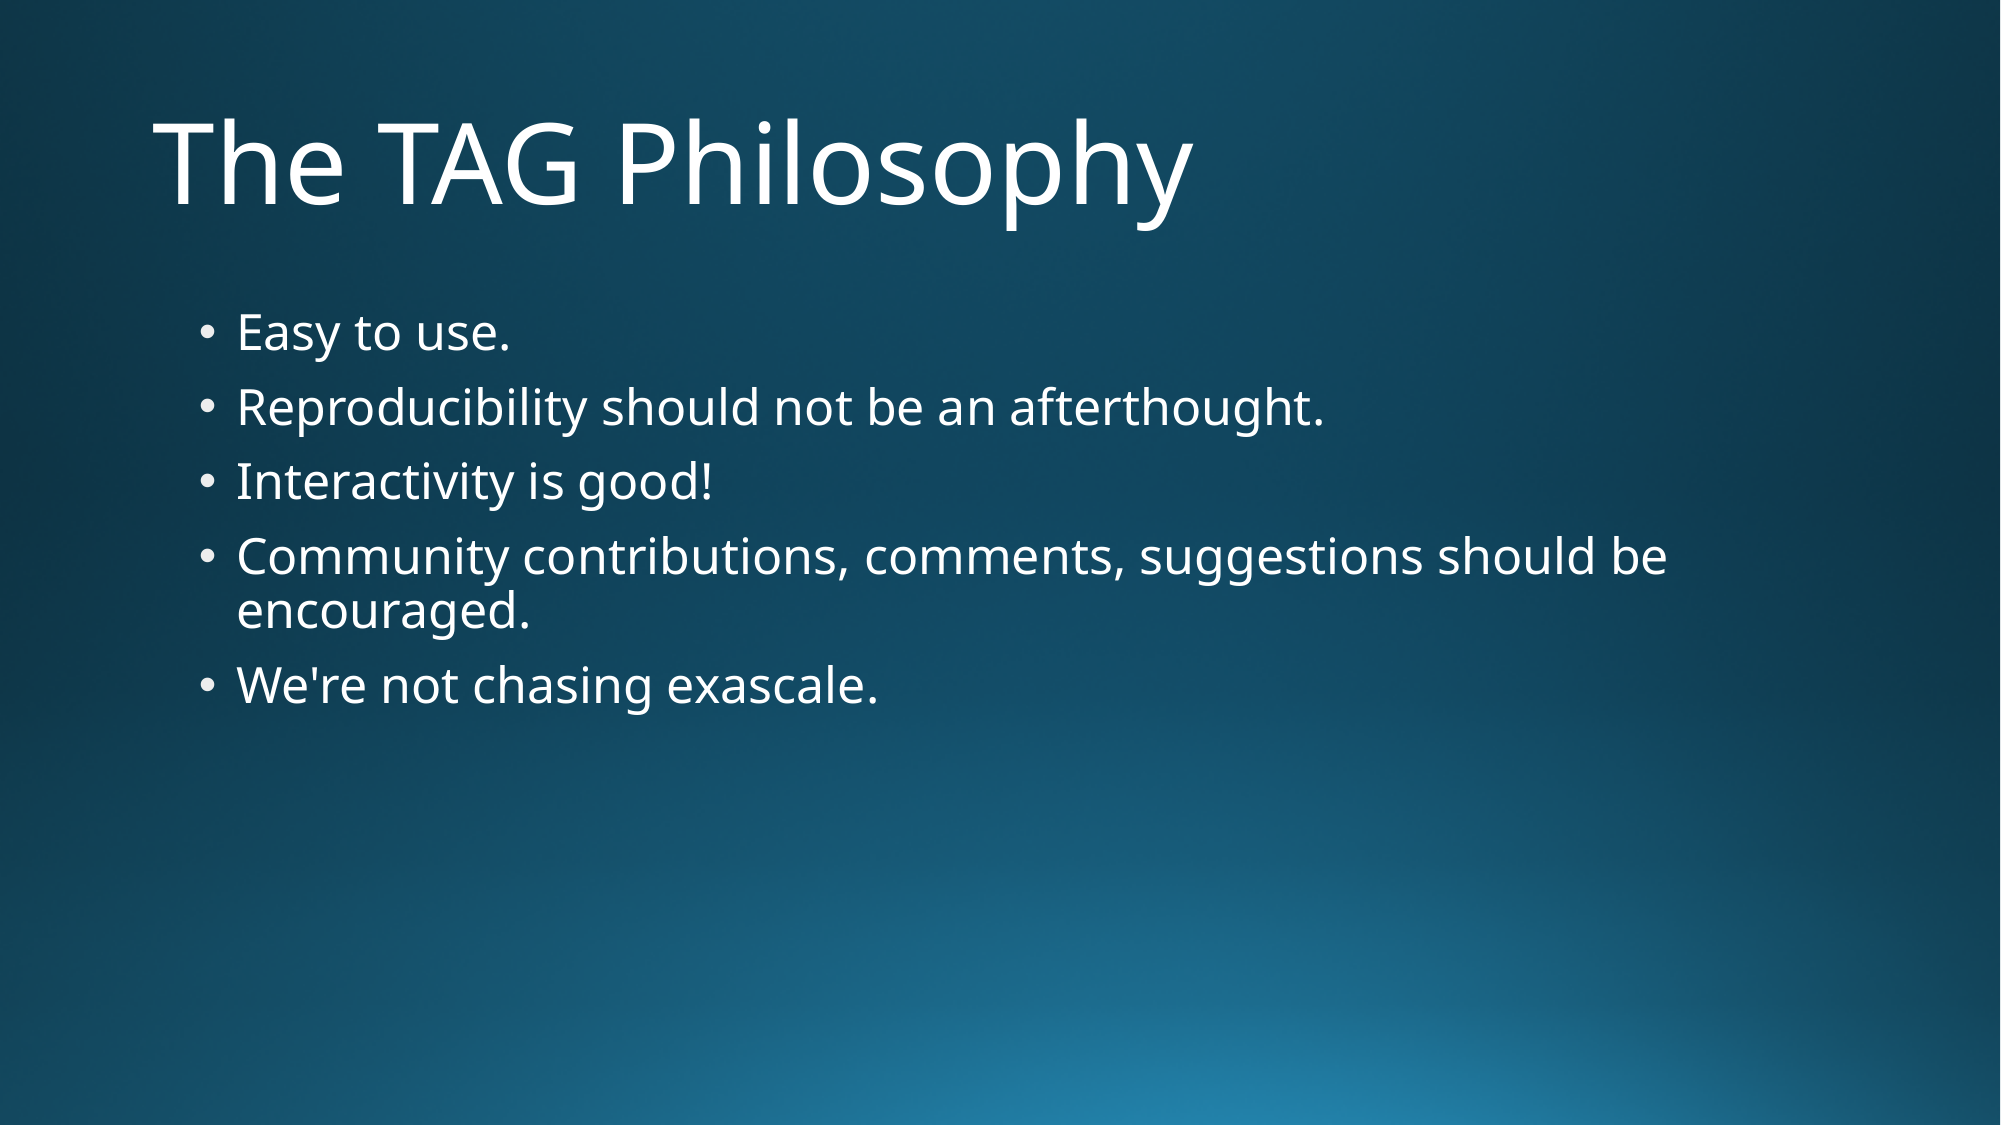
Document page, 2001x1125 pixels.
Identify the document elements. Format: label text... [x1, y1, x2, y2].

title The TAG Philosophy [137, 59, 1863, 278]
picture [0, 0, 2001, 1125]
list Easy to use. Reproducibility should not be an afterthought. Interactivity is good! Community contributions, comments, suggestions should be encouraged. We're not chasing exascale. [183, 299, 1863, 1014]
